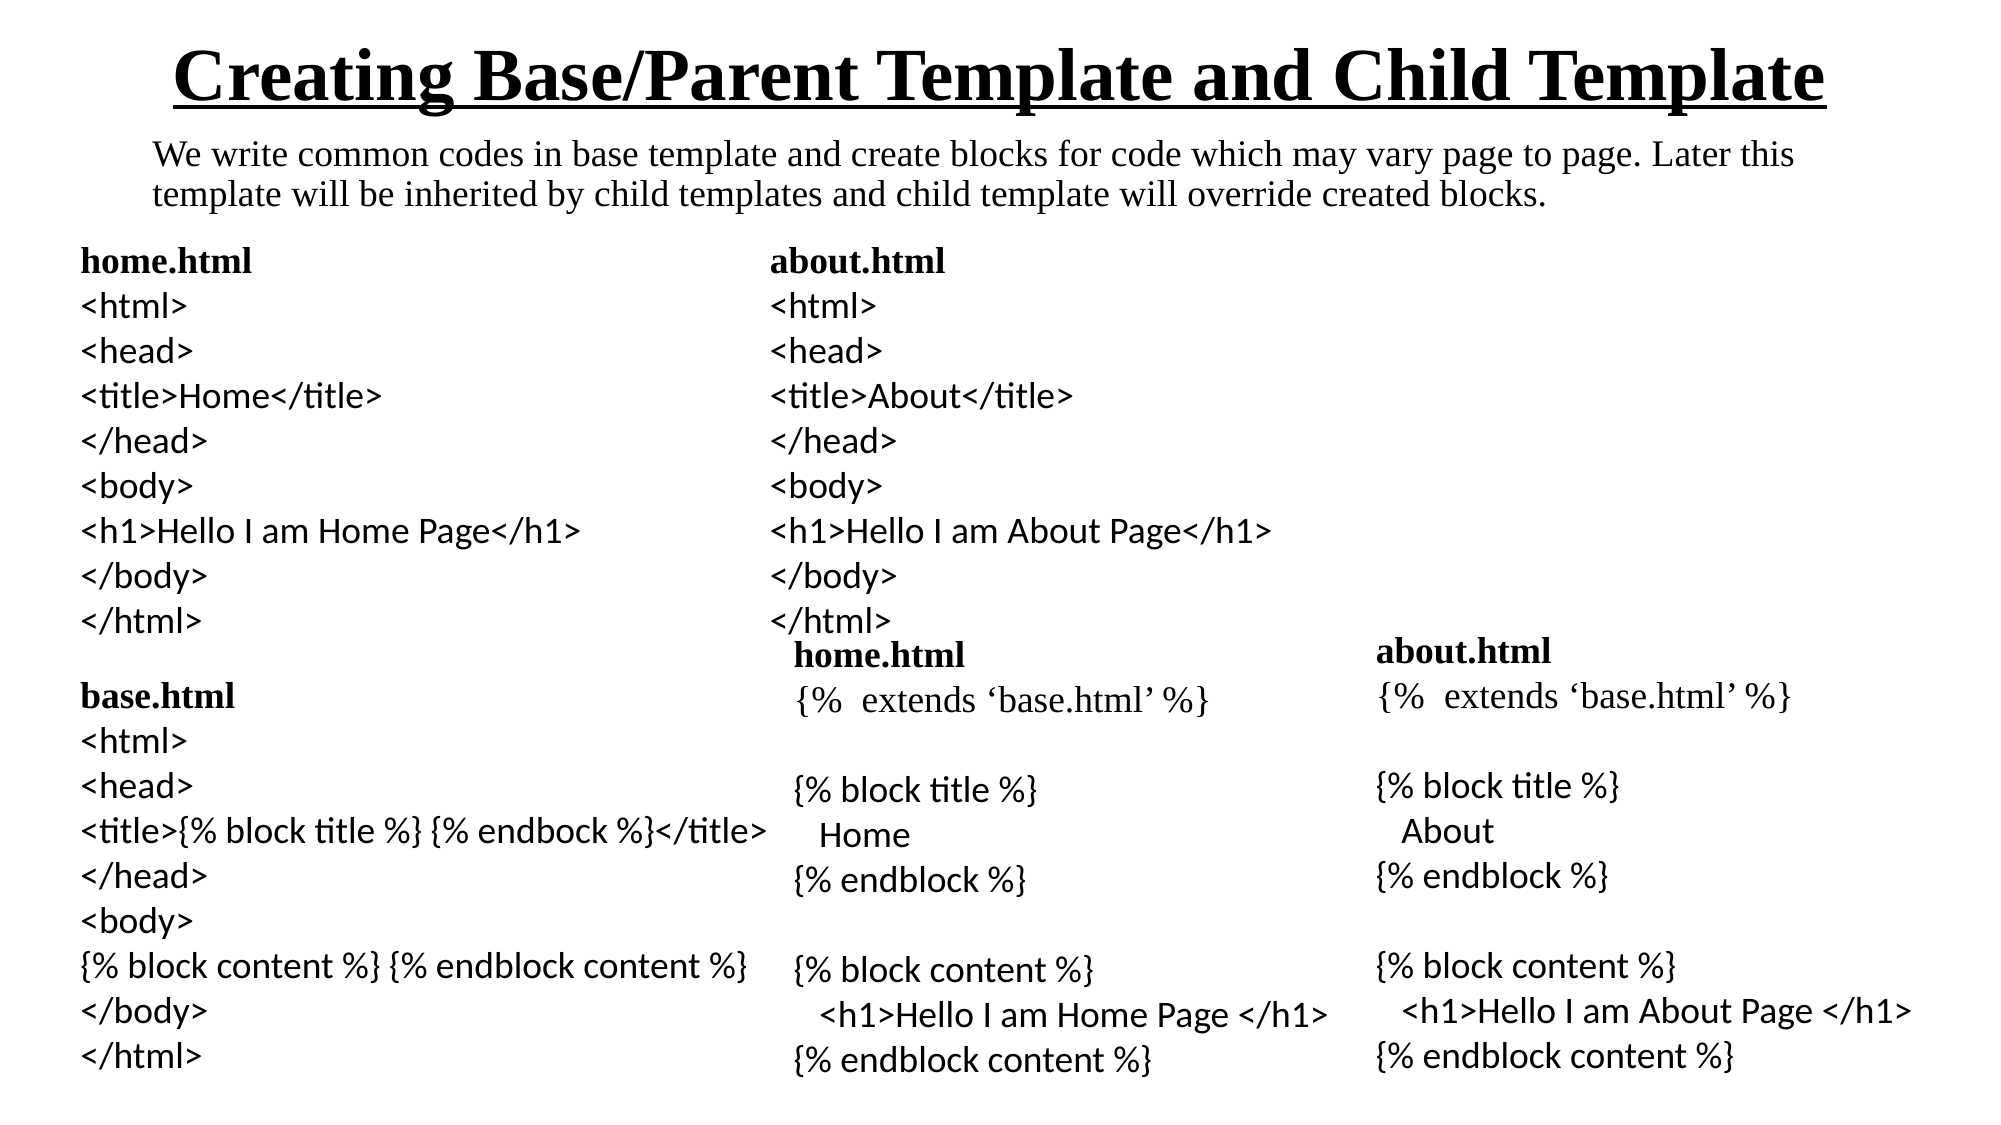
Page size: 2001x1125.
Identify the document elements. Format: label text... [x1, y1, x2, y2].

text_box about.html <html> <head> <title>About</title> </head> <body> <h1>Hello I am About Page</h1> </body> </html> [754, 228, 1295, 649]
title Creating Base/Parent Template and Child Template [137, 0, 1863, 126]
text_box home.html {% extends ‘base.html’ %} {% block title %} Home {% endblock %} {% block content %} <h1>Hello I am Home Page </h1> {% endblock content %} [778, 622, 1361, 1087]
list We write common codes in base template and create blocks for code which may vary page to page. Later this template will be inherited by child templates and child template will override created blocks. [137, 126, 1863, 255]
text_box base.html <html> <head> <title>{% block title %} {% endbock %}</title> </head> <body> {% block content %} {% endblock content %} </body> </html> [65, 663, 778, 1084]
text_box home.html <html> <head> <title>Home</title> </head> <body> <h1>Hello I am Home Page</h1> </body> </html> [65, 228, 606, 649]
text_box about.html {% extends ‘base.html’ %} {% block title %} About {% endblock %} {% block content %} <h1>Hello I am About Page </h1> {% endblock content %} [1360, 618, 1978, 1083]
